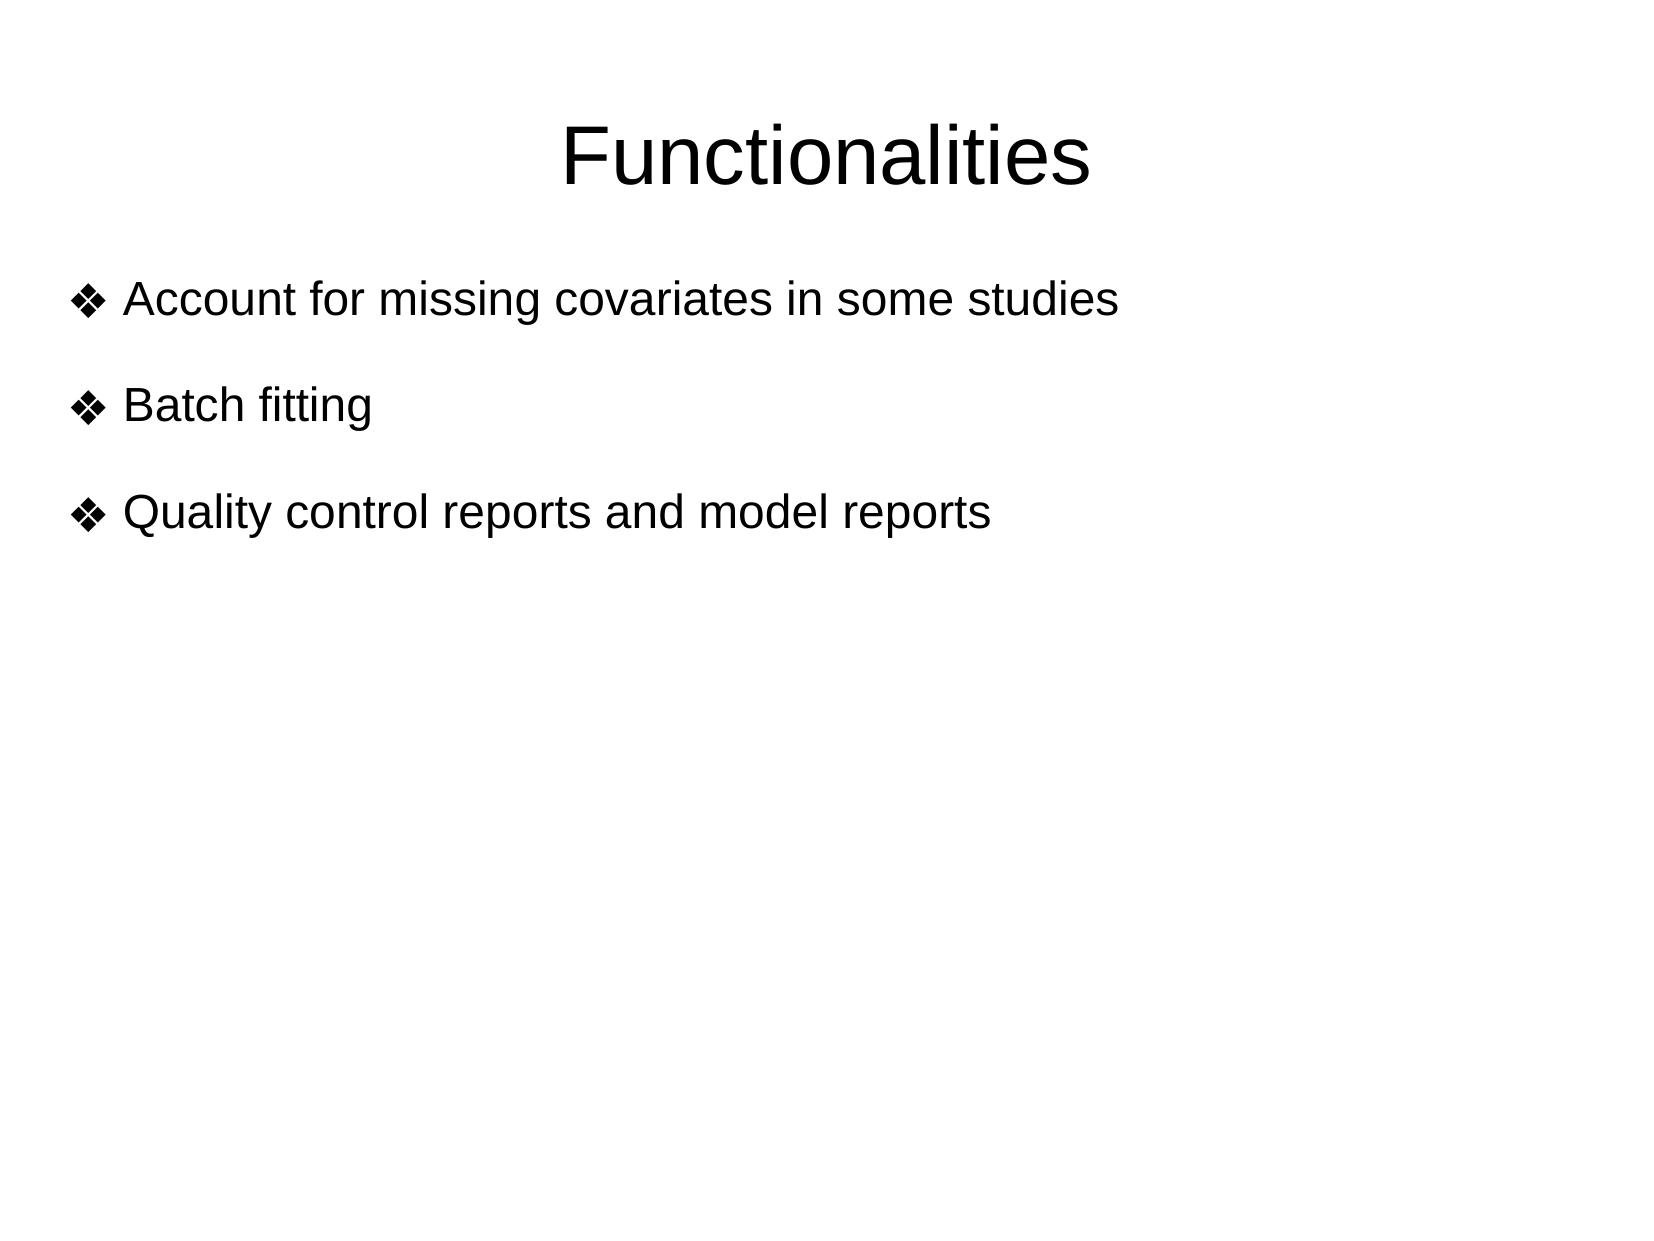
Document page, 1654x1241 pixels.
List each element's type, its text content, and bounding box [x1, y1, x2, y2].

title Functionalities [113, 37, 1540, 207]
text_box Account for missing covariates in some studies Batch fitting Quality control reports and model reports [51, 207, 1627, 1095]
